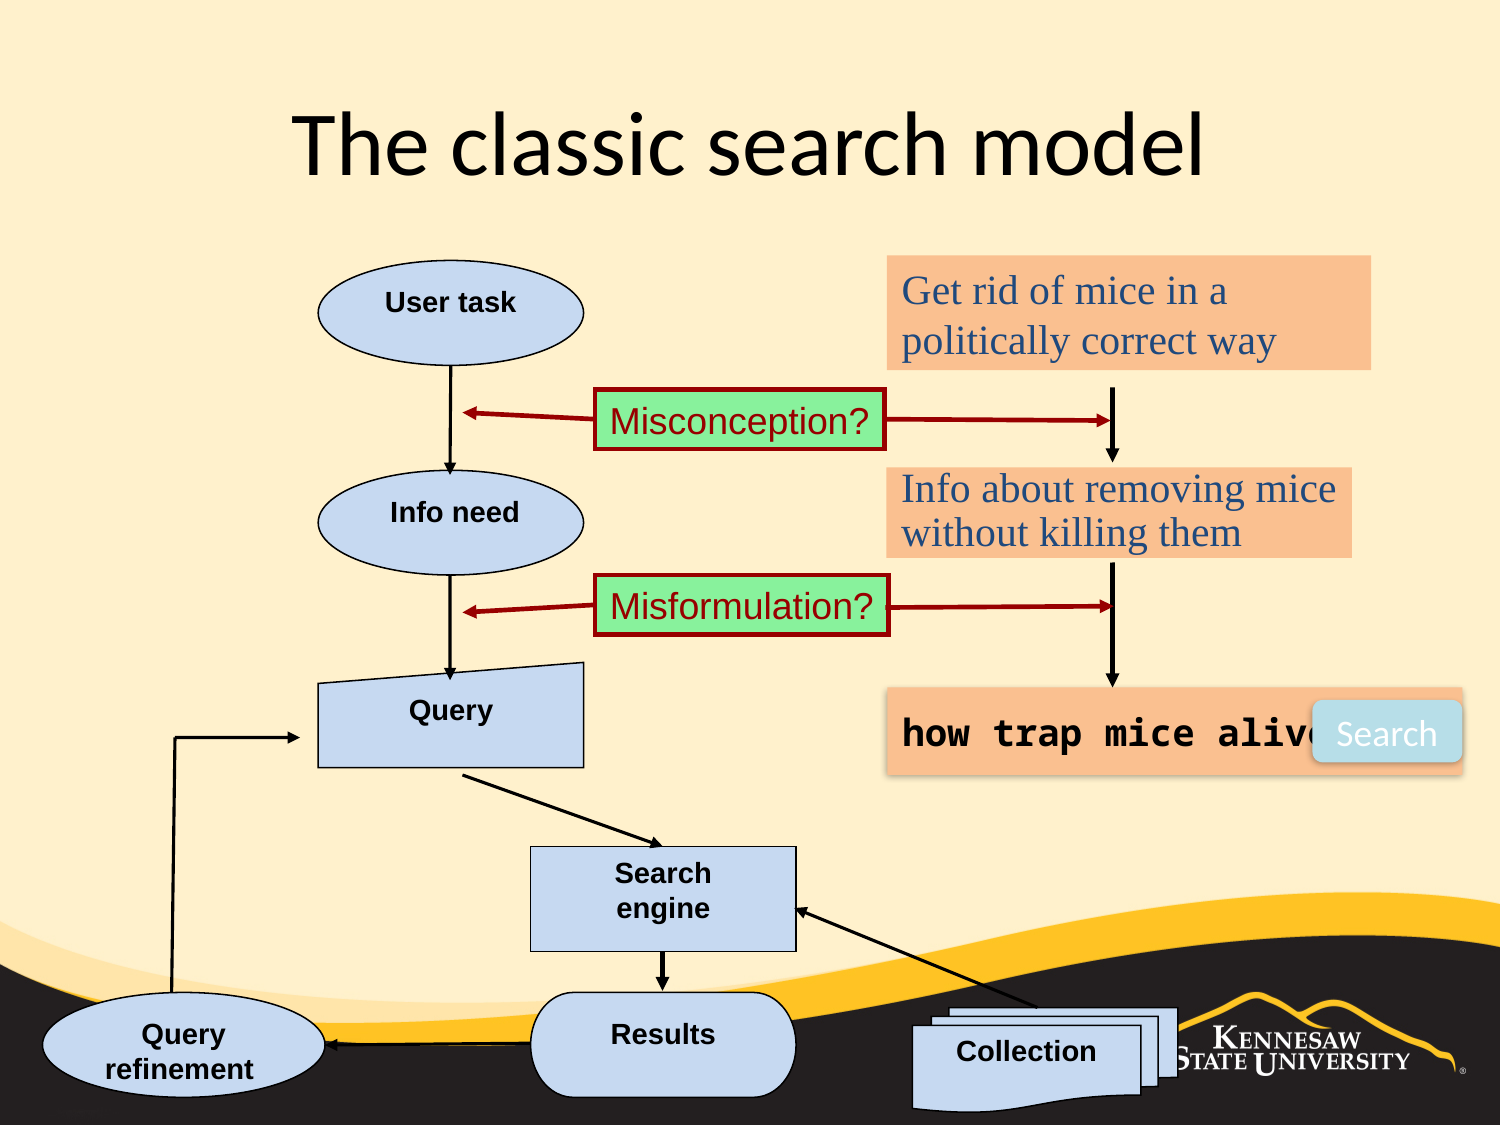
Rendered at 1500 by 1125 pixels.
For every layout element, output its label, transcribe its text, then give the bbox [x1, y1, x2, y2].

text_box [1110, 450, 1119, 463]
text_box User task [318, 260, 584, 366]
text_box [443, 365, 457, 475]
text_box [443, 574, 457, 681]
text_box [462, 774, 664, 849]
text_box Results [530, 992, 797, 1098]
text_box Query refinement [42, 992, 325, 1098]
text_box Search [1311, 699, 1464, 764]
picture [0, 0, 1500, 1125]
text_box Info about removing mice without killing them [886, 467, 1352, 558]
text_box [1106, 643, 1119, 688]
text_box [462, 574, 1115, 636]
text_box Query [318, 662, 584, 768]
text_box [174, 731, 301, 744]
text_box how trap mice alive [887, 687, 1463, 776]
text_box Collection [912, 1007, 1178, 1113]
text_box Info need [318, 470, 584, 576]
text_box [324, 1038, 531, 1052]
text_box [656, 951, 669, 991]
text_box Search engine [530, 846, 797, 952]
text_box Get rid of mice in a politically correct way [886, 255, 1372, 371]
text_box [794, 906, 1038, 1008]
title The classic search model [75, 45, 1425, 233]
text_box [462, 389, 1111, 451]
